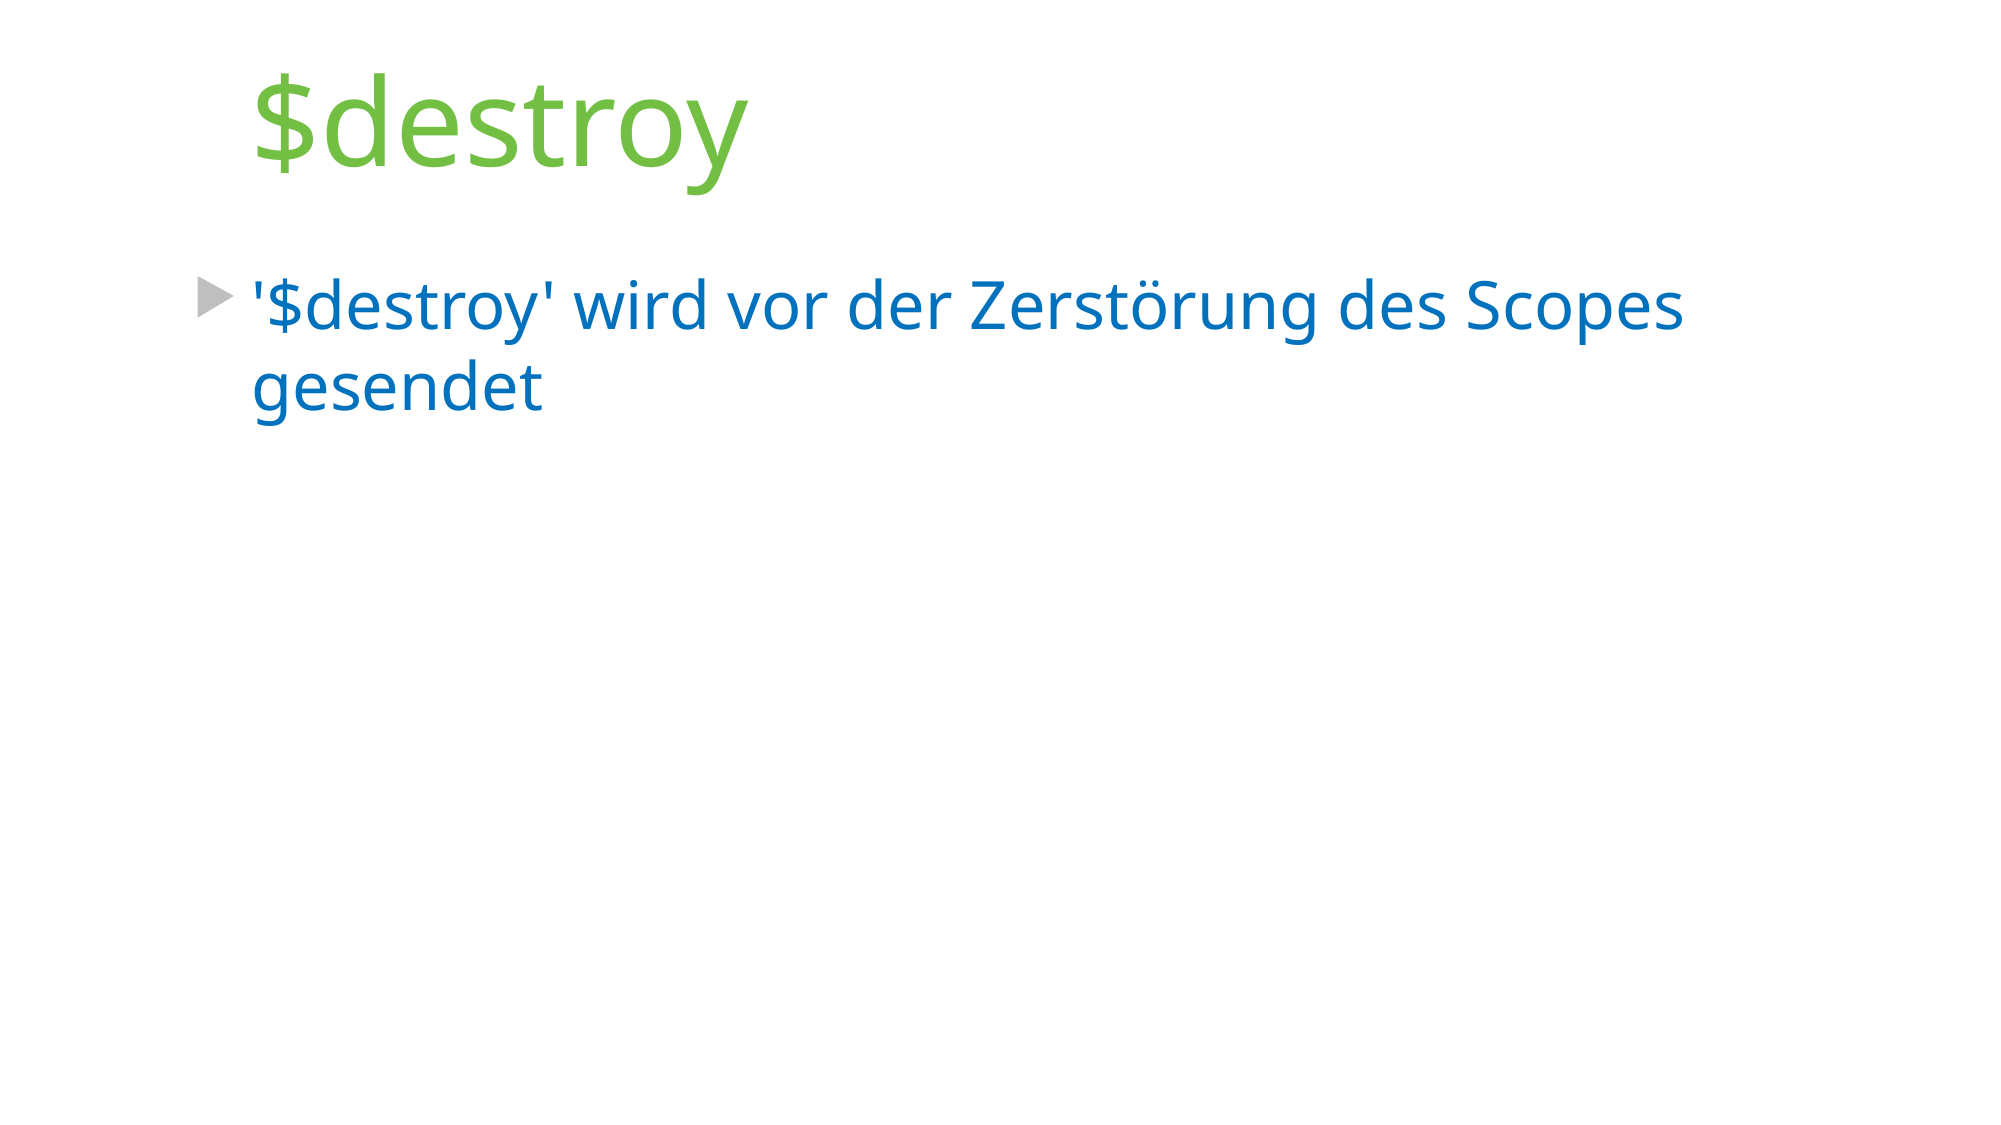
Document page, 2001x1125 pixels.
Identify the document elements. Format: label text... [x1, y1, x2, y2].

title $destroy [250, 42, 1945, 192]
list '$destroy' wird vor der Zerstörung des Scopes gesendet [191, 263, 1945, 1125]
